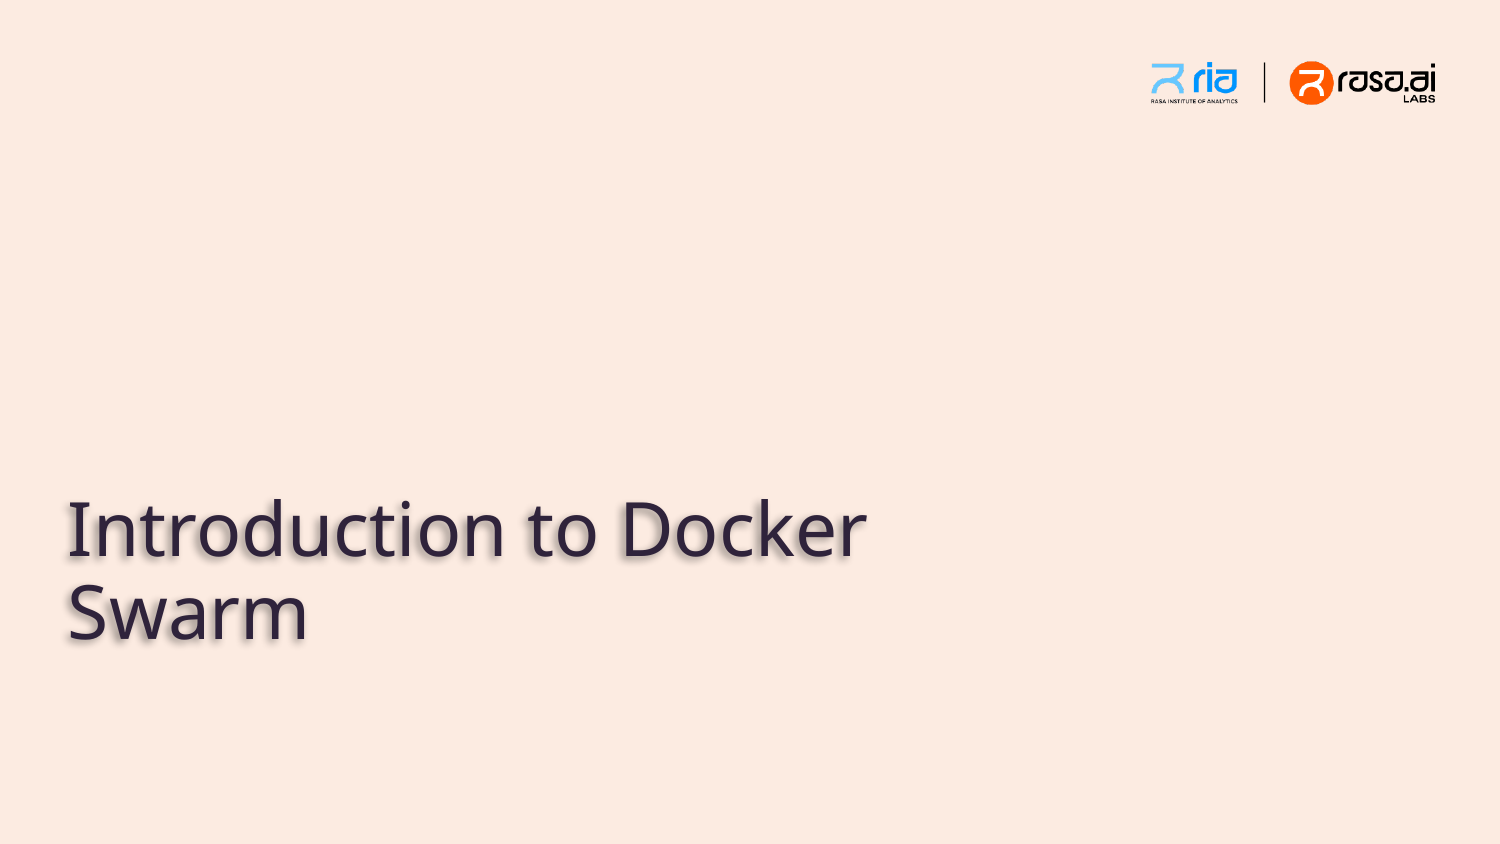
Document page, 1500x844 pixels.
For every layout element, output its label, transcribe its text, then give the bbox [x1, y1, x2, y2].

picture [1149, 59, 1435, 105]
title Introduction to Docker Swarm [65, 475, 884, 655]
